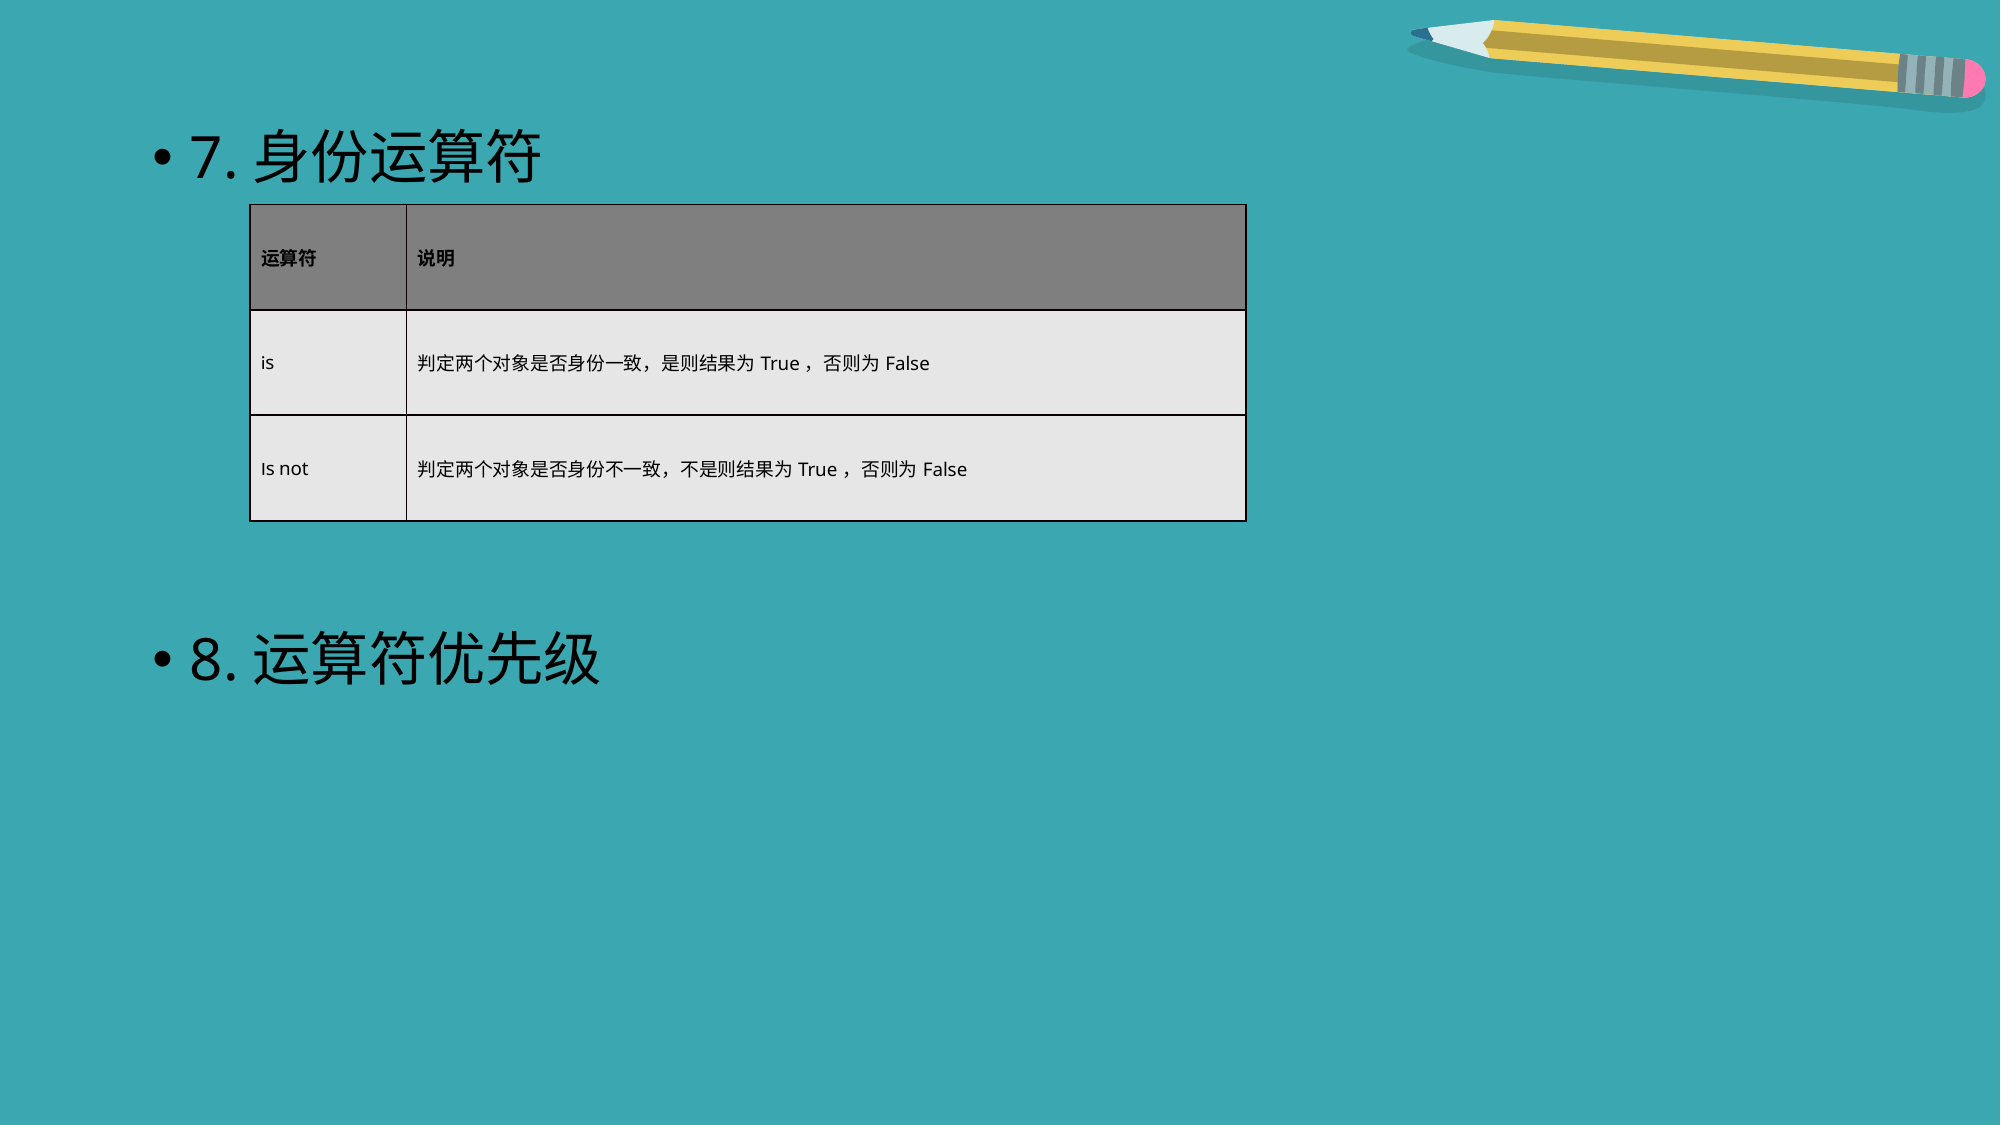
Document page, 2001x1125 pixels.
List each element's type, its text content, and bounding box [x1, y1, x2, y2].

table_cell 判定两个对象是否身份不一致，不是则结果为True，否则为False [407, 416, 1245, 520]
table_header 运算符 [251, 205, 406, 309]
text_box 7.身份运算符 8.运算符优先级 [137, 30, 1863, 1014]
table_cell Is not [251, 416, 406, 520]
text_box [1403, 20, 1987, 117]
table_cell 判定两个对象是否身份一致，是则结果为True，否则为False [407, 311, 1245, 414]
table_header 说明 [407, 205, 1245, 309]
table_cell is [251, 311, 406, 414]
